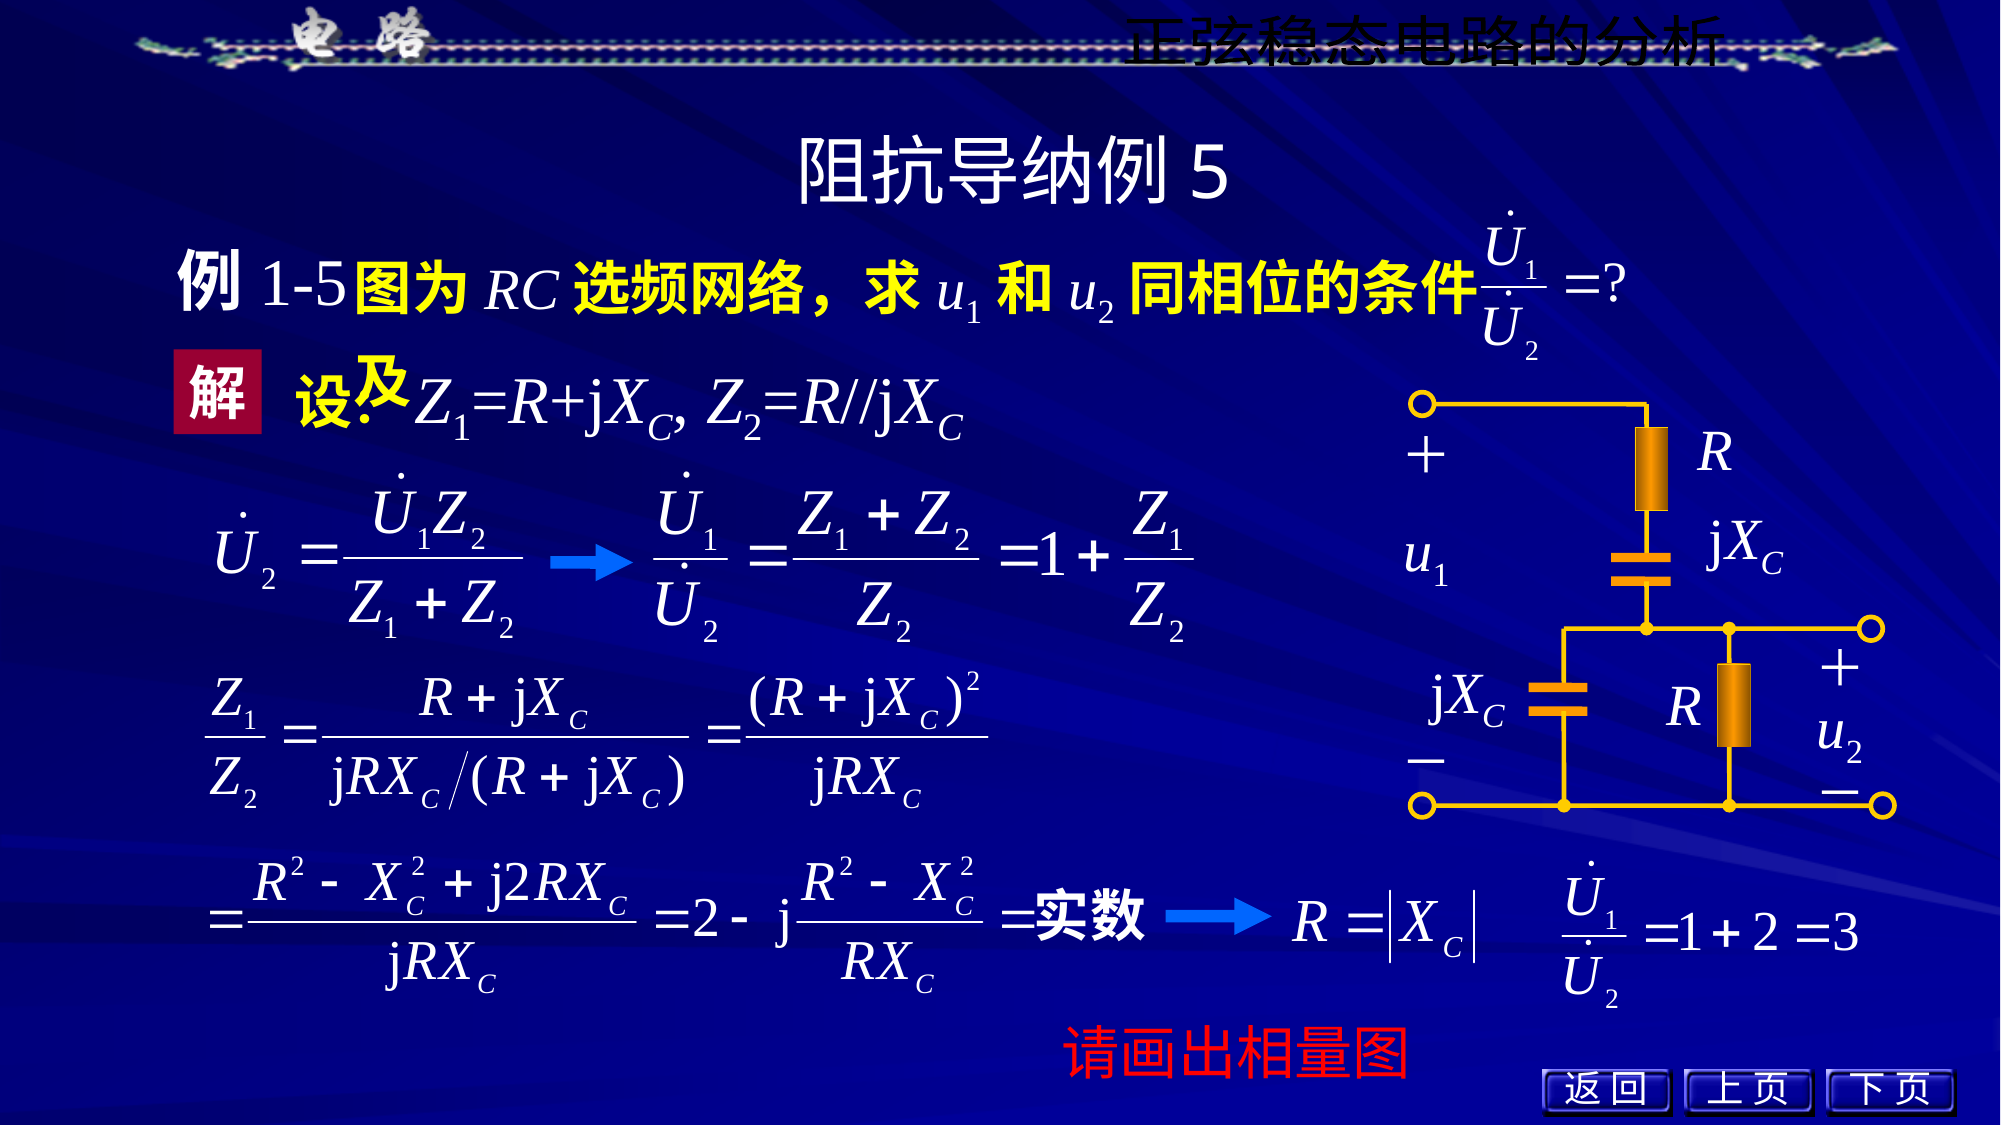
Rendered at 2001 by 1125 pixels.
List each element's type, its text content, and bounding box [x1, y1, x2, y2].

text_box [1684, 1057, 1815, 1119]
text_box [644, 467, 1201, 651]
text_box 例1-5 [161, 278, 333, 326]
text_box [1282, 880, 1484, 970]
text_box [209, 469, 529, 648]
text_box [550, 556, 634, 569]
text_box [1825, 1057, 1957, 1119]
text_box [1542, 1057, 1673, 1119]
picture [0, 0, 2001, 1125]
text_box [197, 660, 1155, 1000]
text_box [1165, 910, 1272, 923]
text_box 请画出相量图 [1046, 1008, 1427, 1094]
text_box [1386, 391, 1895, 830]
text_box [1554, 857, 1862, 1017]
text_box 解 [173, 349, 262, 435]
title 阻抗导纳例5 [137, 59, 1863, 278]
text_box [339, 207, 1633, 368]
text_box 设：Z1=R+jXC, Z2=R//jXC [279, 349, 1004, 456]
